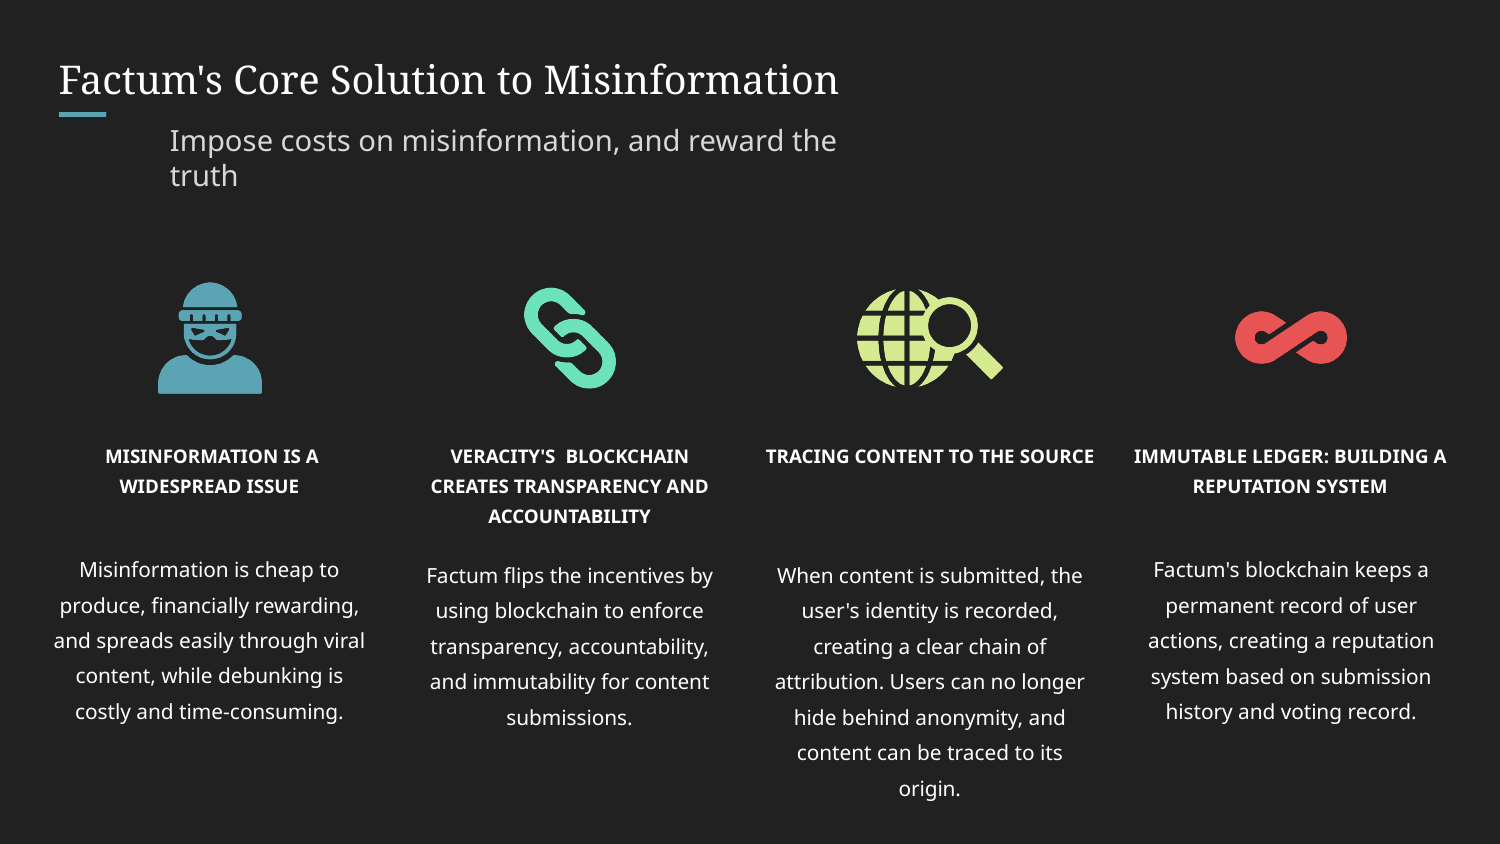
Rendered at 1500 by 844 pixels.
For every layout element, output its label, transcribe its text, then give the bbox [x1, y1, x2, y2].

text_box IMMUTABLE LEDGER: BUILDING A REPUTATION SYSTEM [1129, 436, 1452, 517]
picture [524, 287, 616, 389]
text_box Factum's Core Solution to Misinformation [58, 49, 1500, 94]
text_box VERACITY'S BLOCKCHAIN CREATES TRANSPARENCY AND ACCOUNTABILITY [416, 436, 723, 543]
picture [158, 282, 262, 395]
picture [856, 289, 1003, 387]
text_box TRACING CONTENT TO THE SOURCE [764, 436, 1096, 490]
picture [1235, 311, 1347, 365]
text_box Impose costs on misinformation, and reward the truth [158, 116, 923, 198]
text_box When content is submitted, the user's identity is recorded, creating a clear chain of attribution. Users can no longer hide behind anonymity, and content can be traced to its origin. [764, 552, 1096, 751]
text_box MISINFORMATION IS A WIDESPREAD ISSUE [47, 436, 372, 490]
text_box Factum's blockchain keeps a permanent record of user actions, creating a reputation system based on submission history and voting record. [1130, 546, 1453, 688]
text_box Misinformation is cheap to produce, financially rewarding, and spreads easily through viral content, while debunking is costly and time-consuming. [47, 546, 372, 716]
picture [58, 111, 107, 118]
text_box Factum flips the incentives by using blockchain to enforce transparency, accountability, and immutability for content submissions. [416, 552, 723, 722]
